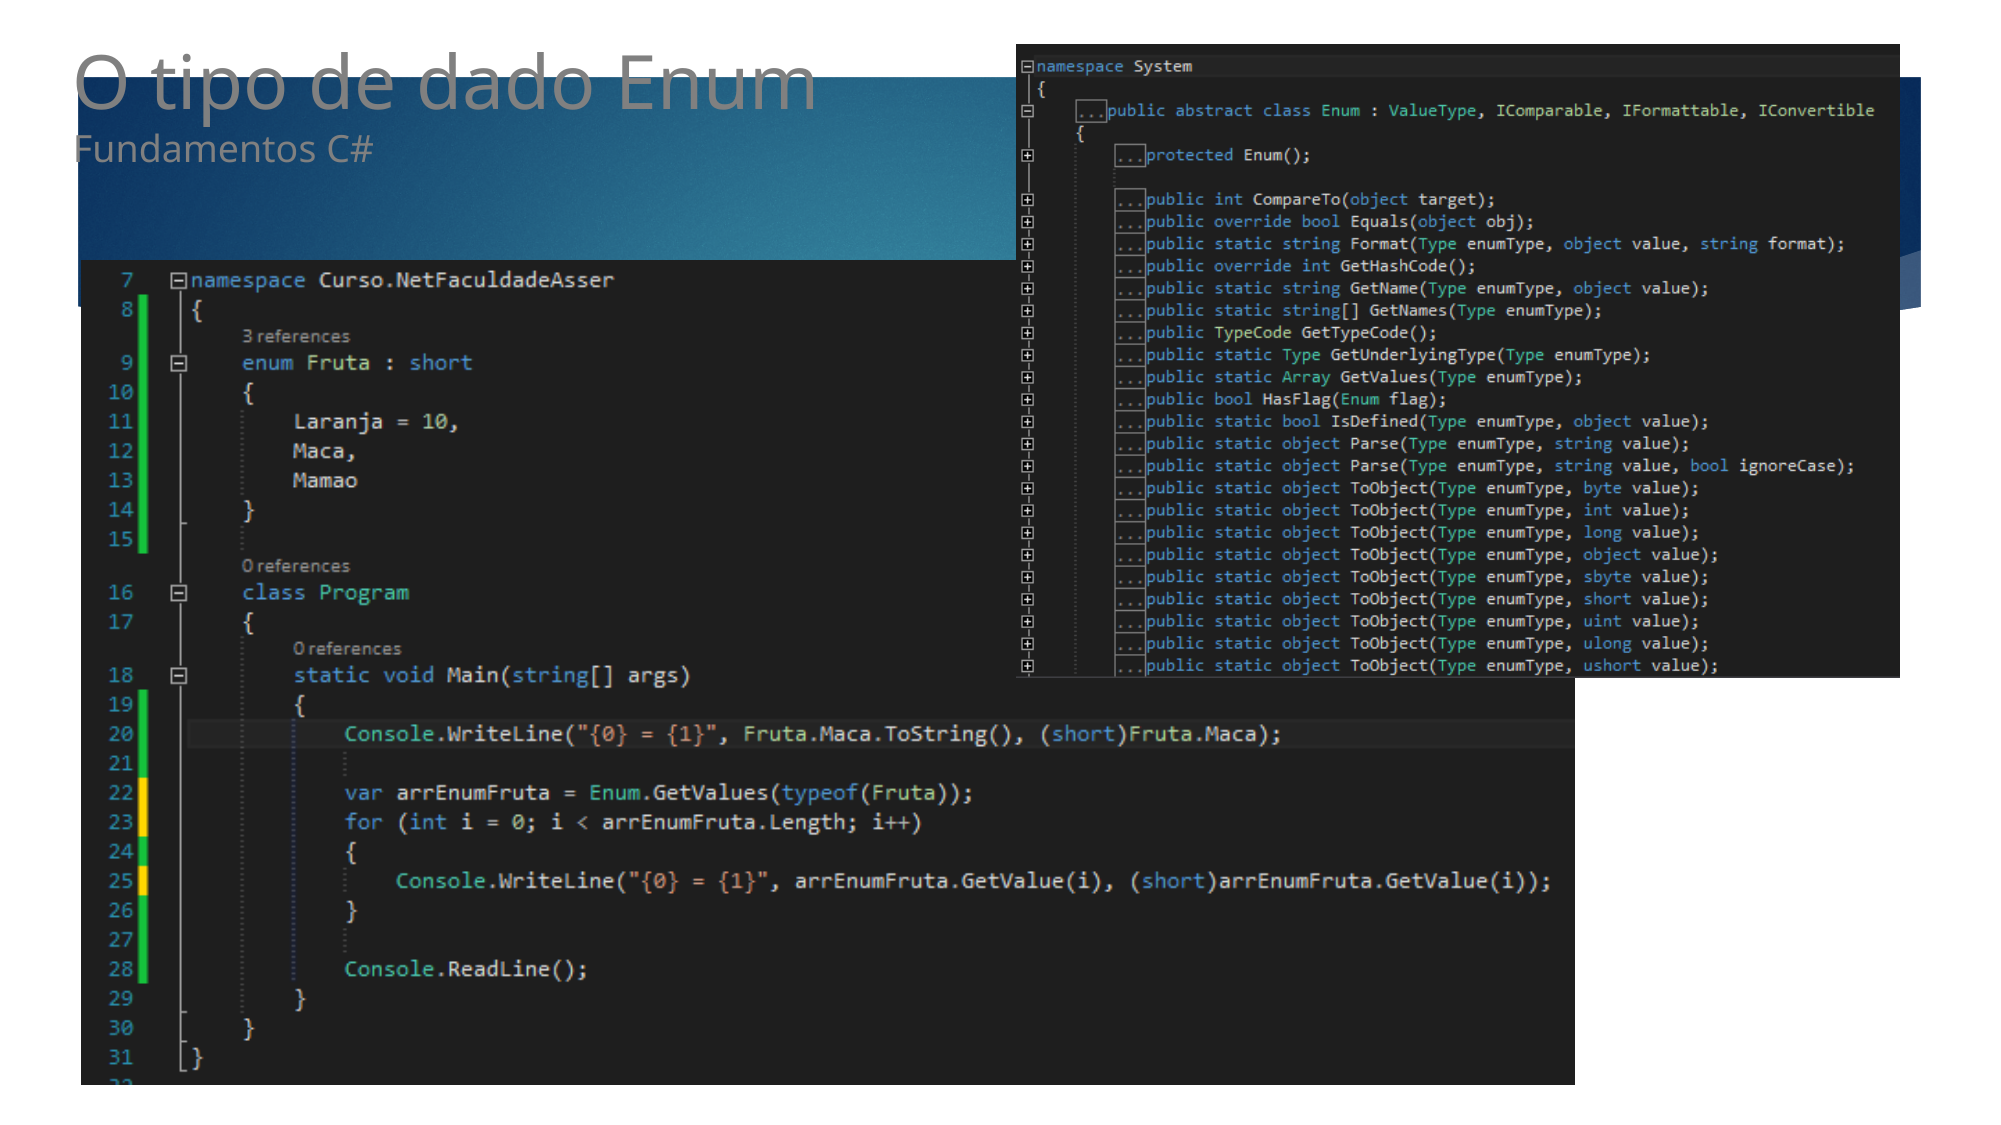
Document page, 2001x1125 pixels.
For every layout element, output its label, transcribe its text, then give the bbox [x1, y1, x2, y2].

title O tipo de dado Enum Fundamentos C# [57, 44, 1014, 161]
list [80, 260, 1576, 1085]
picture [1016, 44, 1900, 678]
